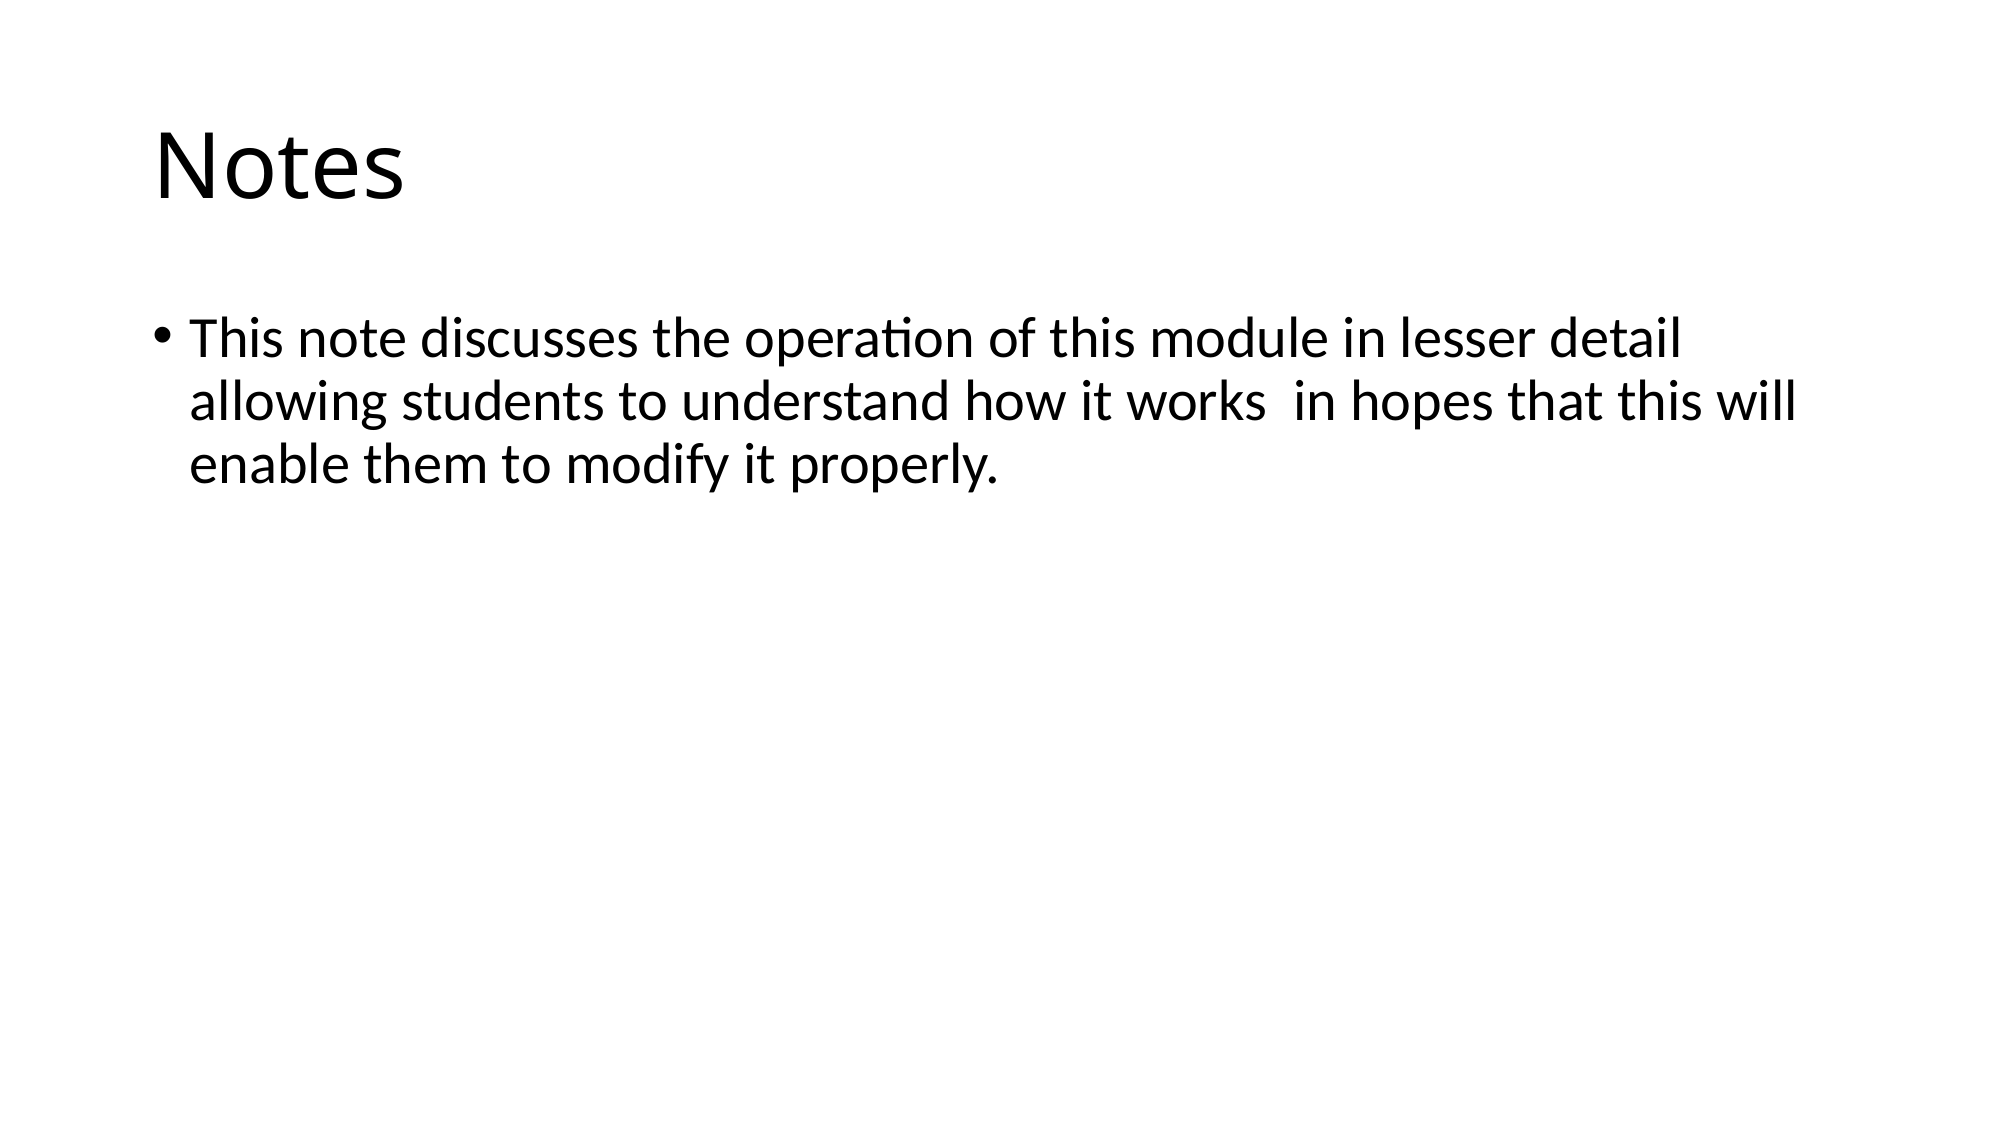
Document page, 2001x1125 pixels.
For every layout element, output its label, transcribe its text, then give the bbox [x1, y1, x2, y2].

title Notes [137, 59, 1863, 278]
list This note discusses the operation of this module in lesser detail allowing students to understand how it works in hopes that this will enable them to modify it properly. [137, 299, 1863, 1014]
